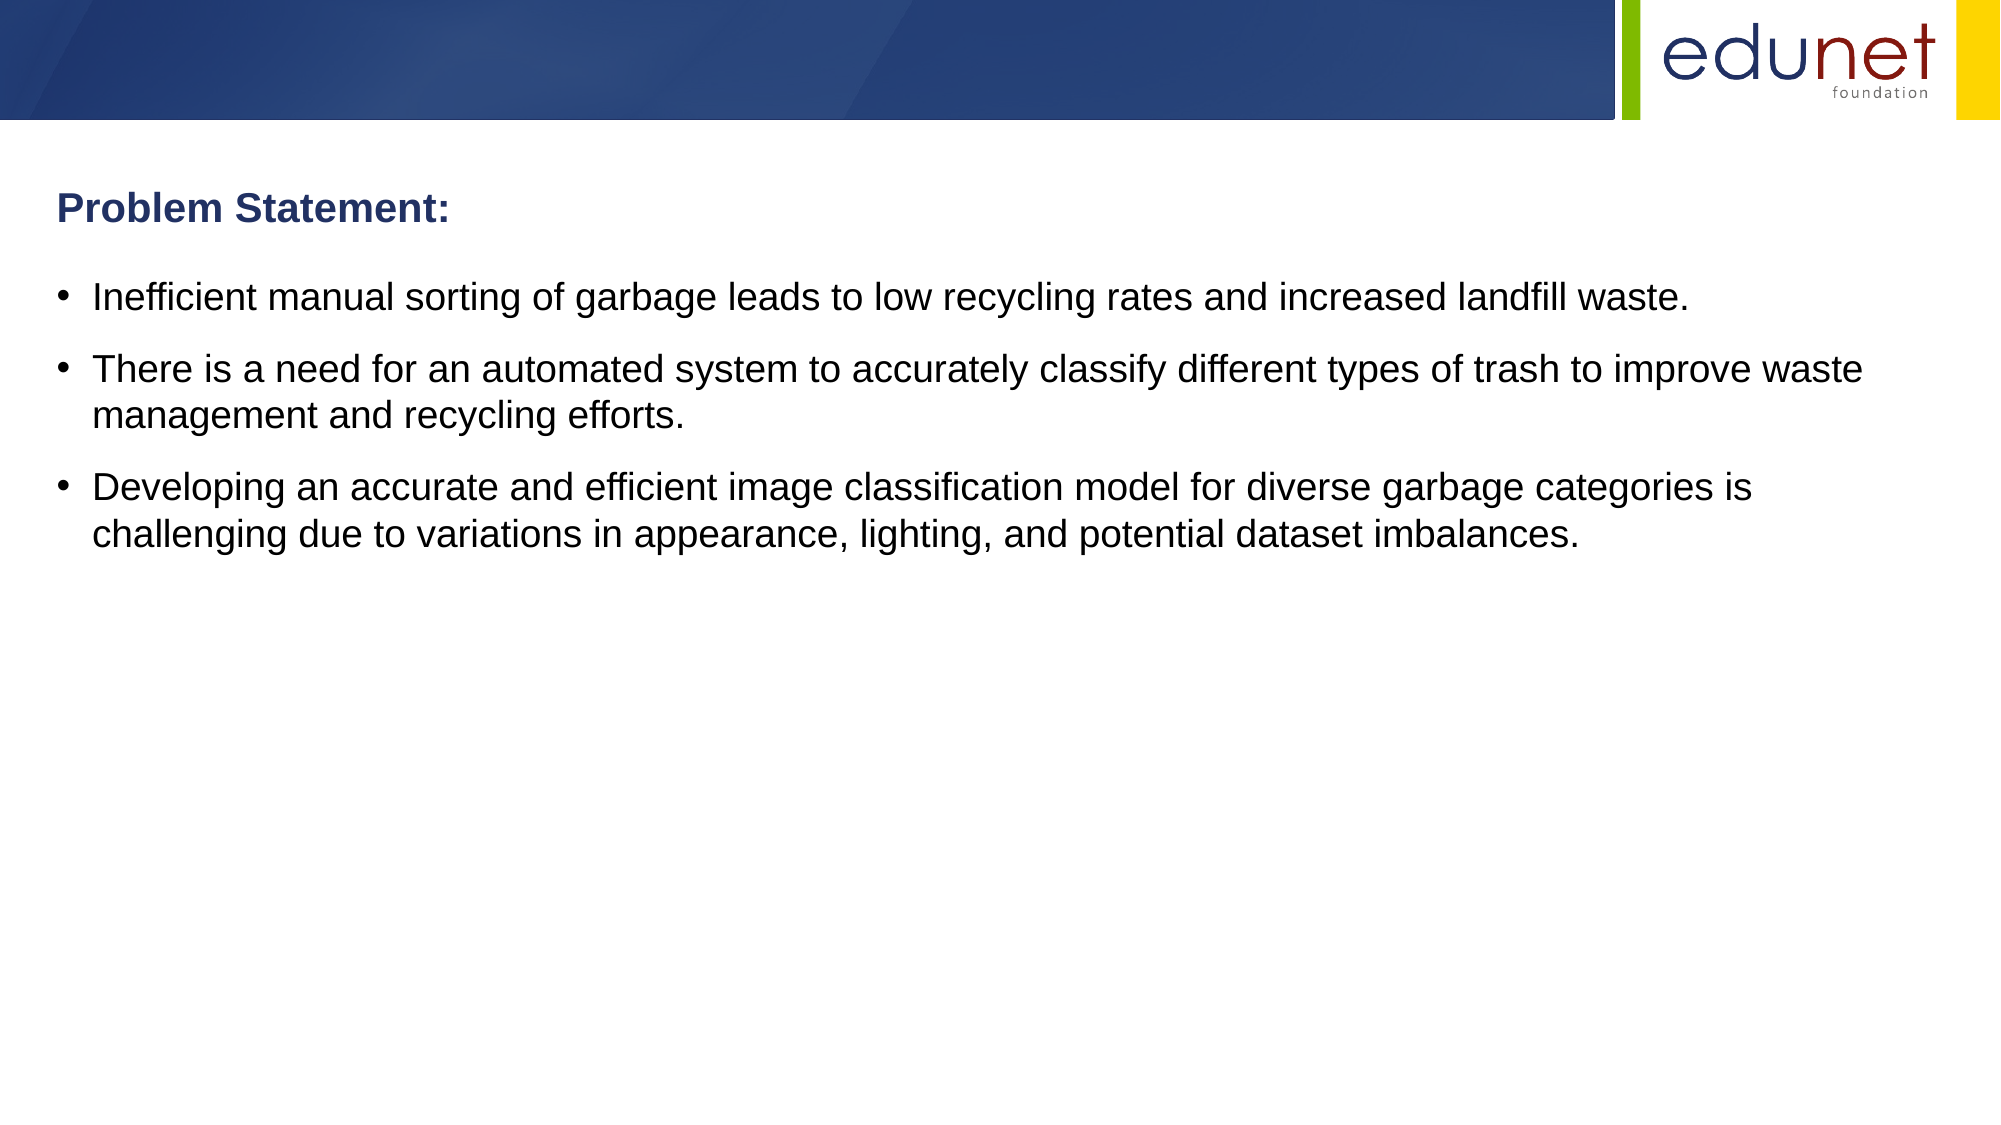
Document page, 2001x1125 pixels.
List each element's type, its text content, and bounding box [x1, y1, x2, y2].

text_box Problem Statement: [41, 172, 1043, 238]
picture [1652, 12, 1948, 108]
text_box Inefficient manual sorting of garbage leads to low recycling rates and increased landfill waste. There is a need for an automated system to accurately classify different types of trash to improve waste management and recycling efforts. Developing an accurate and efficient image classification model for diverse garbage categories is challenging due to variations in appearance, lighting, and potential dataset imbalances. [41, 264, 1948, 563]
